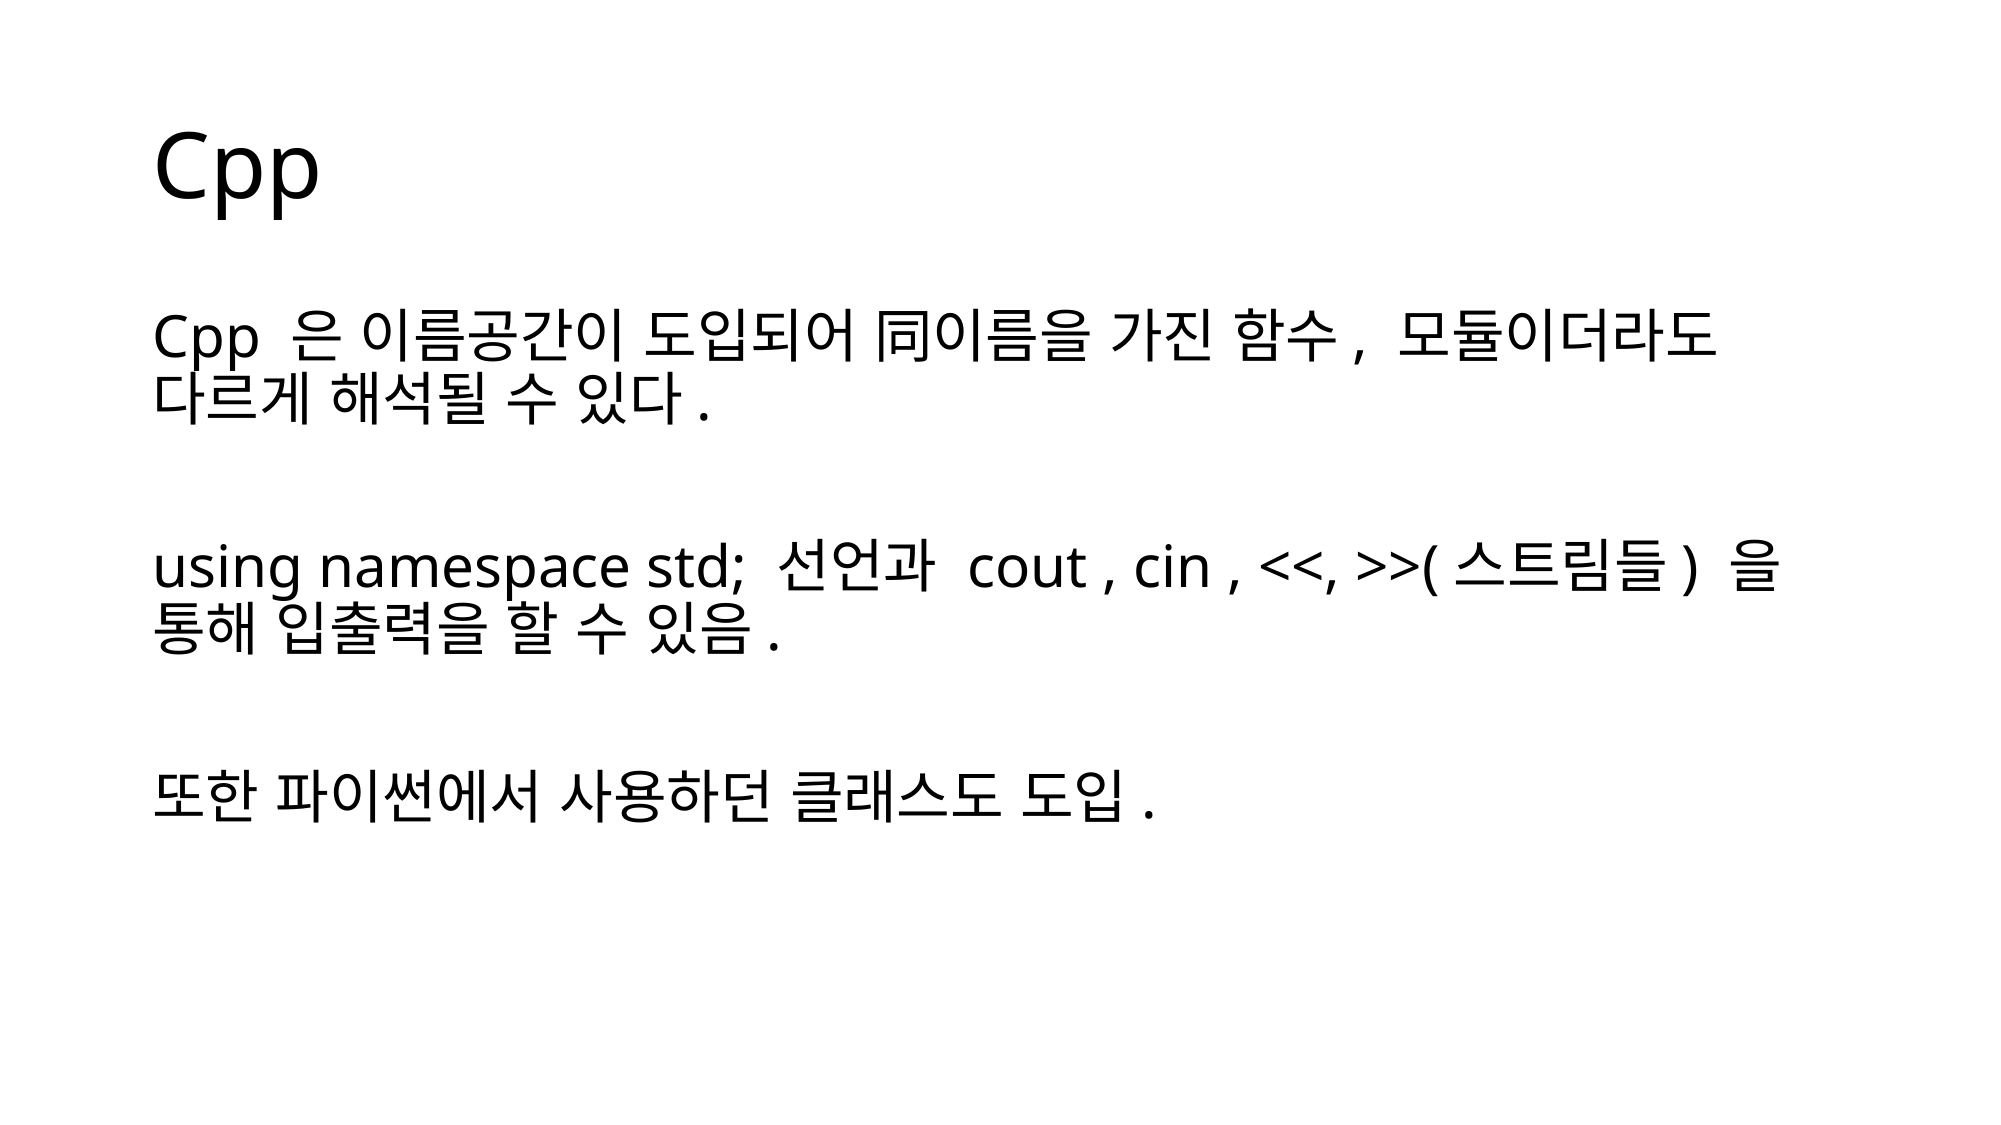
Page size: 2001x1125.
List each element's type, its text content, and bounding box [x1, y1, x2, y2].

title Cpp [137, 59, 1863, 278]
list Cpp 은 이름공간이 도입되어 同이름을 가진 함수, 모듈이더라도 다르게 해석될 수 있다. using namespace std; 선언과 cout , cin , <<, >>(스트림들) 을 통해 입출력을 할 수 있음. 또한 파이썬에서 사용하던 클래스도 도입. [137, 299, 1863, 1014]
